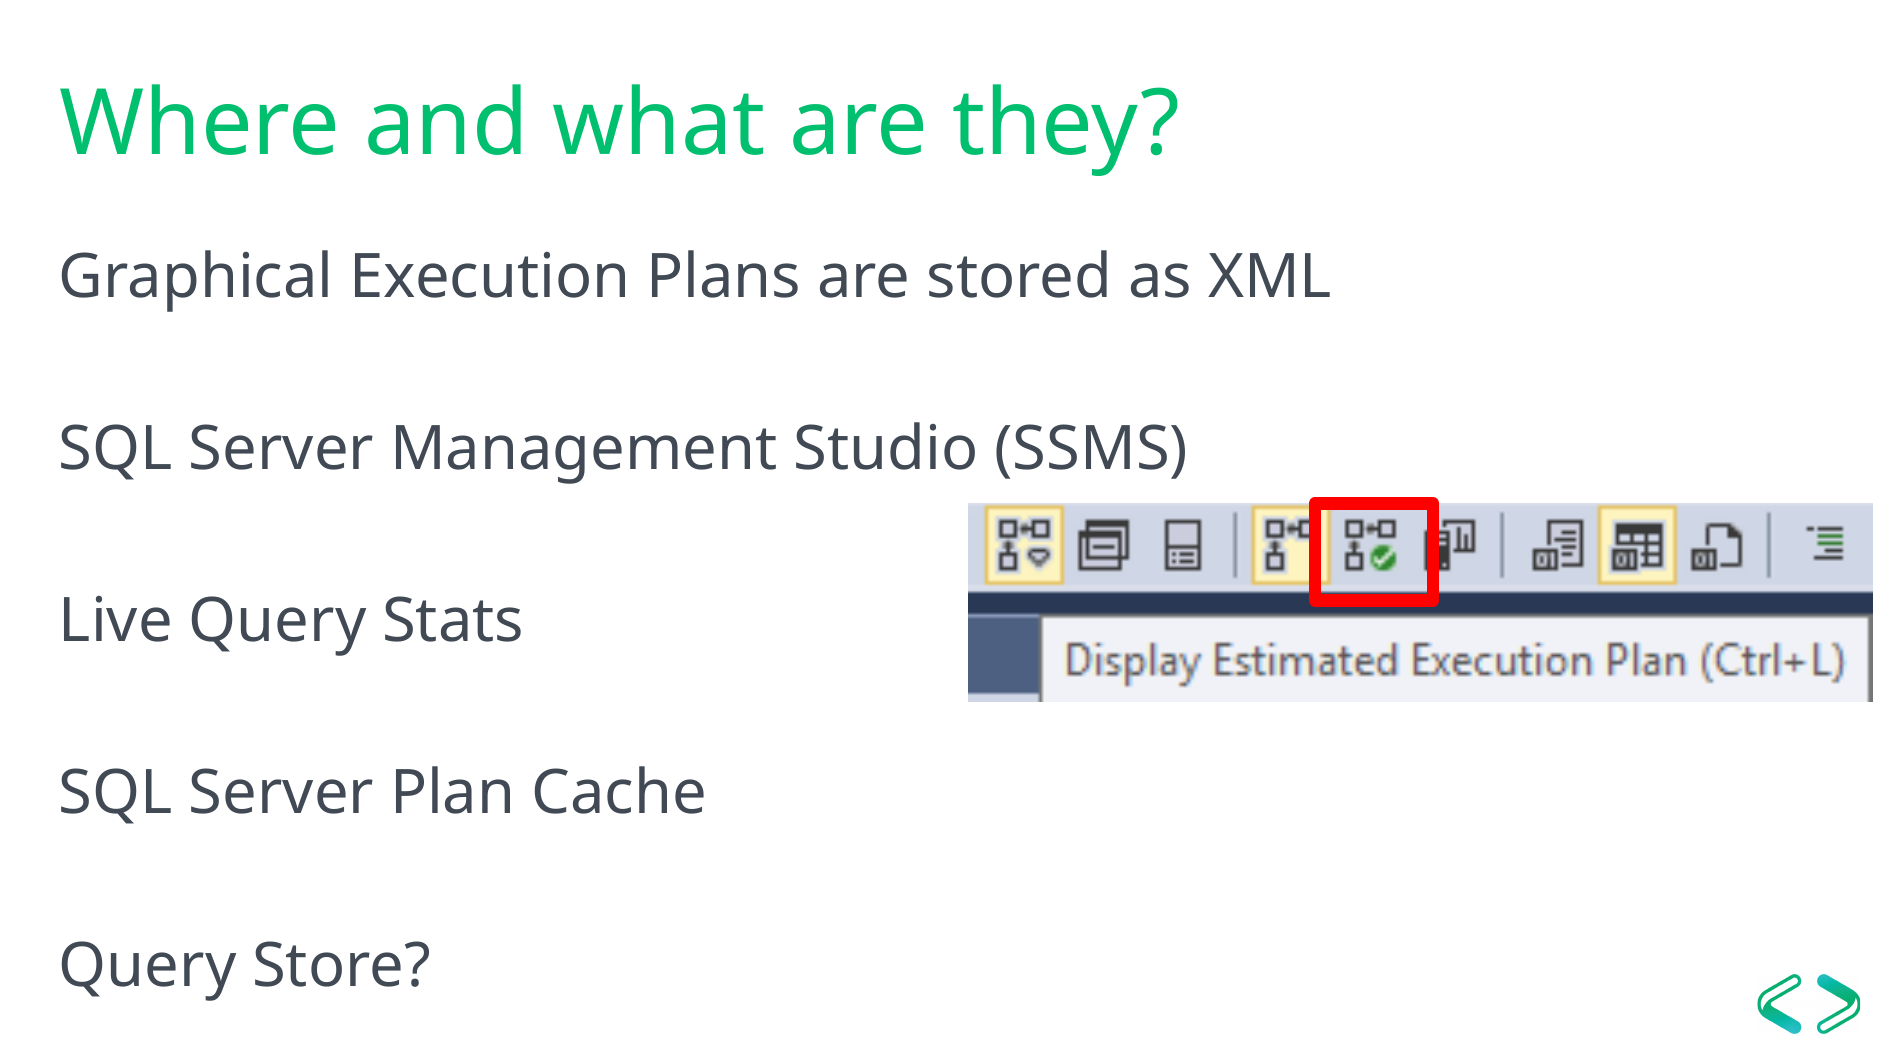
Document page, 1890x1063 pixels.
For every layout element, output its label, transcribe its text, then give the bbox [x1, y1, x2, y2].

title Where and what are they? [59, 59, 1831, 178]
list Graphical Execution Plans are stored as XML SQL Server Management Studio (SSMS) Live Query Stats SQL Server Plan Cache Query Store? [59, 236, 1831, 1004]
picture [967, 503, 1873, 702]
